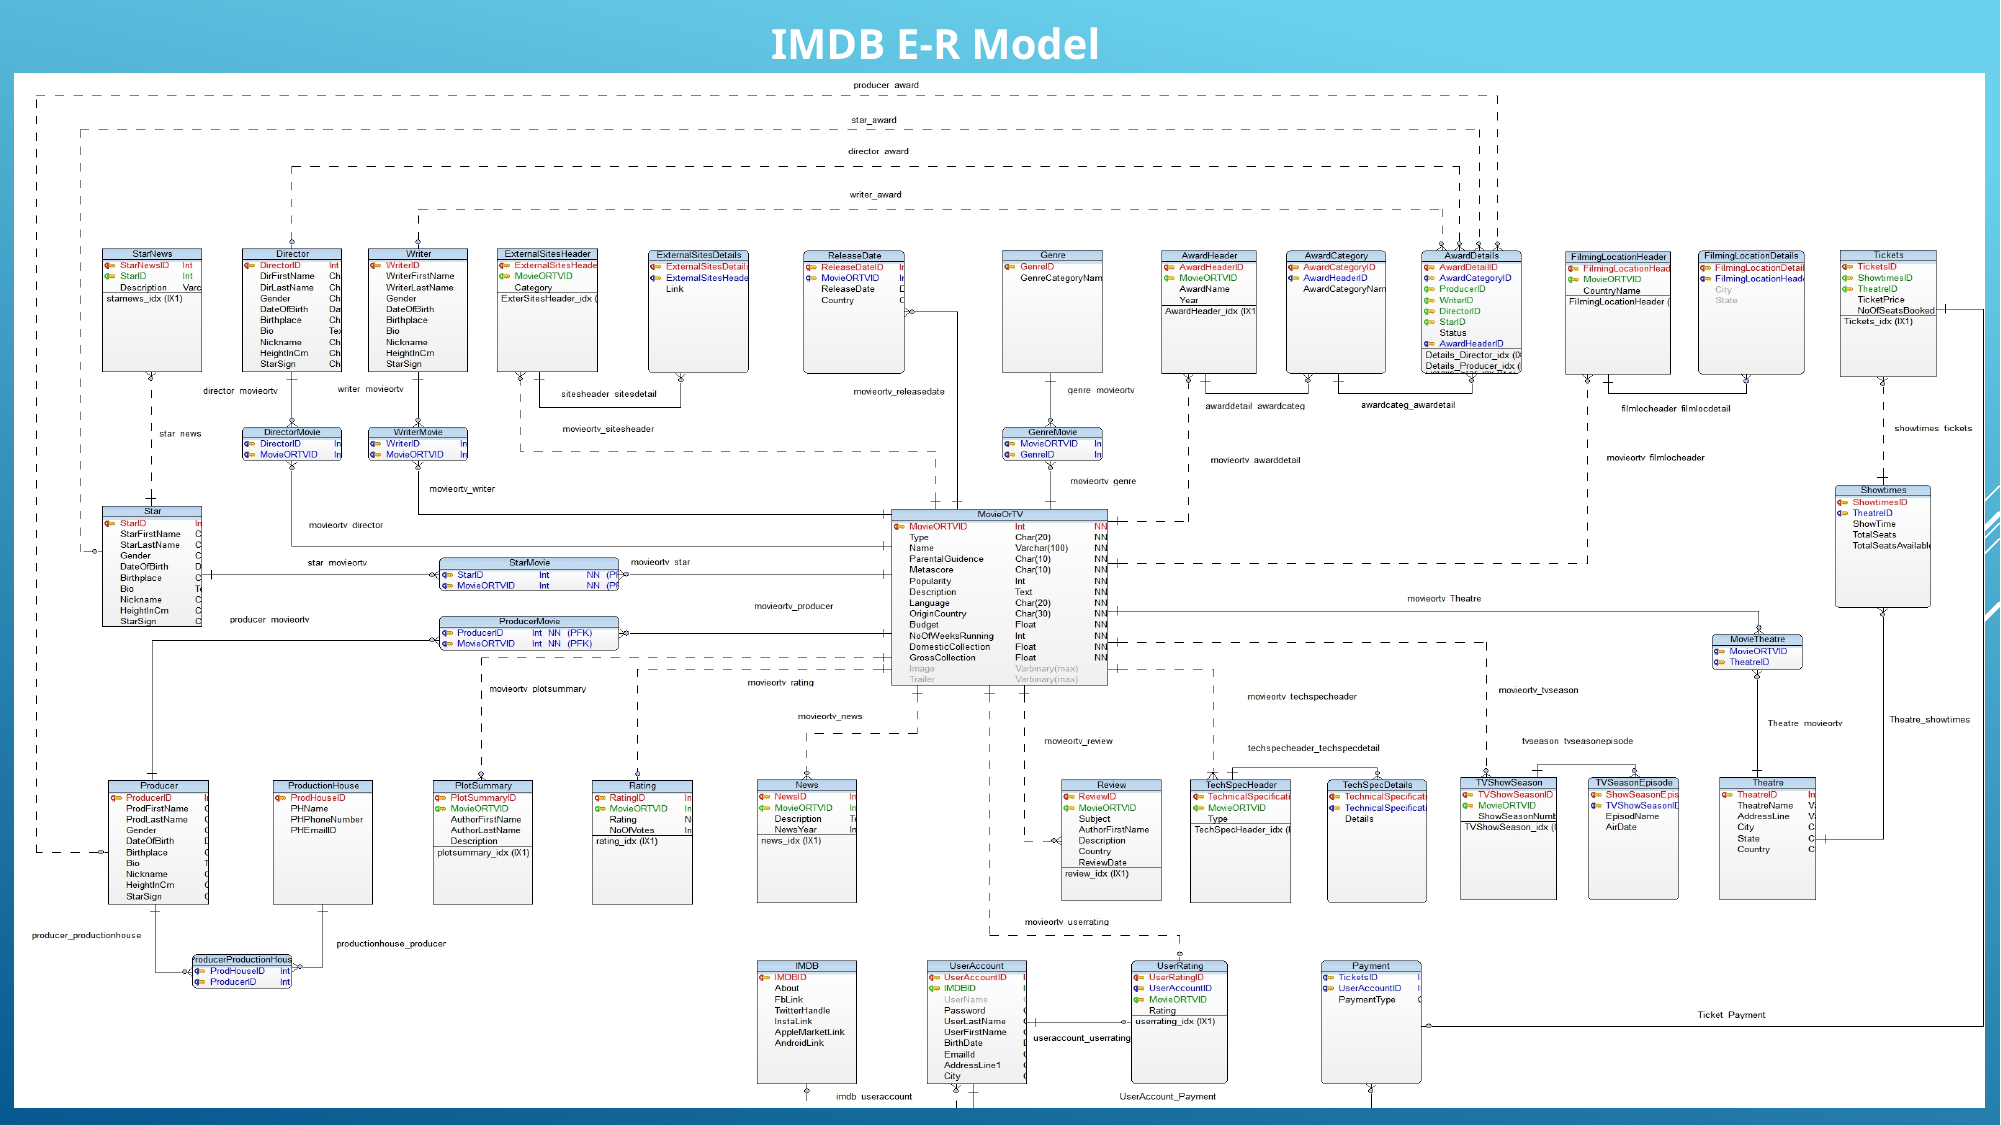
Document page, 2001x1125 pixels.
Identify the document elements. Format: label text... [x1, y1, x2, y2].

text_box IMDB E-R Model [724, 10, 1183, 73]
picture [14, 73, 1985, 1108]
